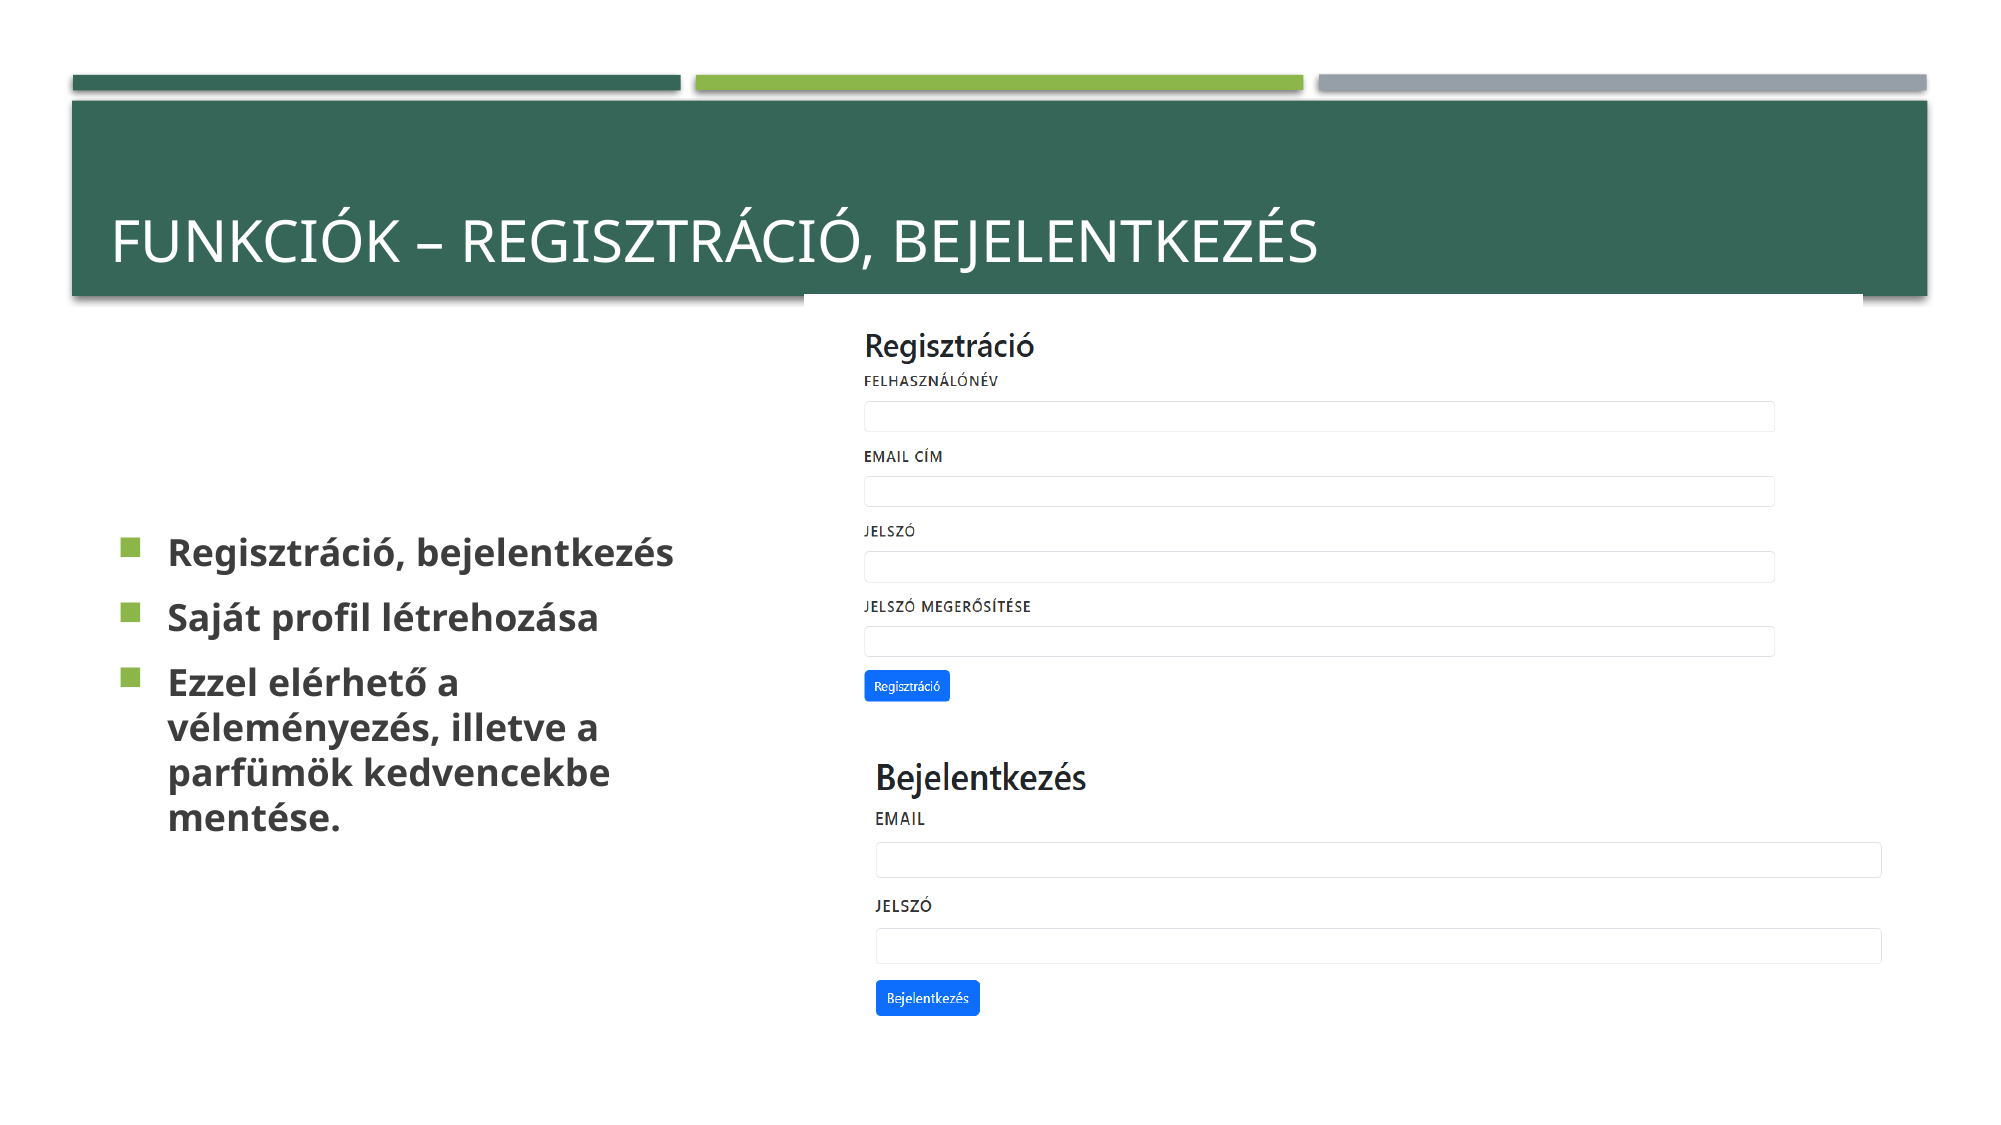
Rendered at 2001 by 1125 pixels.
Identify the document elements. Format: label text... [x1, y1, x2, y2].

picture [796, 731, 1906, 1041]
title Funkciók – Regisztráció, bejelentkezés [95, 115, 1905, 282]
picture [804, 293, 1863, 720]
list Regisztráció, bejelentkezés Saját profil létrehozása Ezzel elérhető a véleményezés, illetve a parfümök kedvencekbe mentése. [102, 328, 739, 1041]
